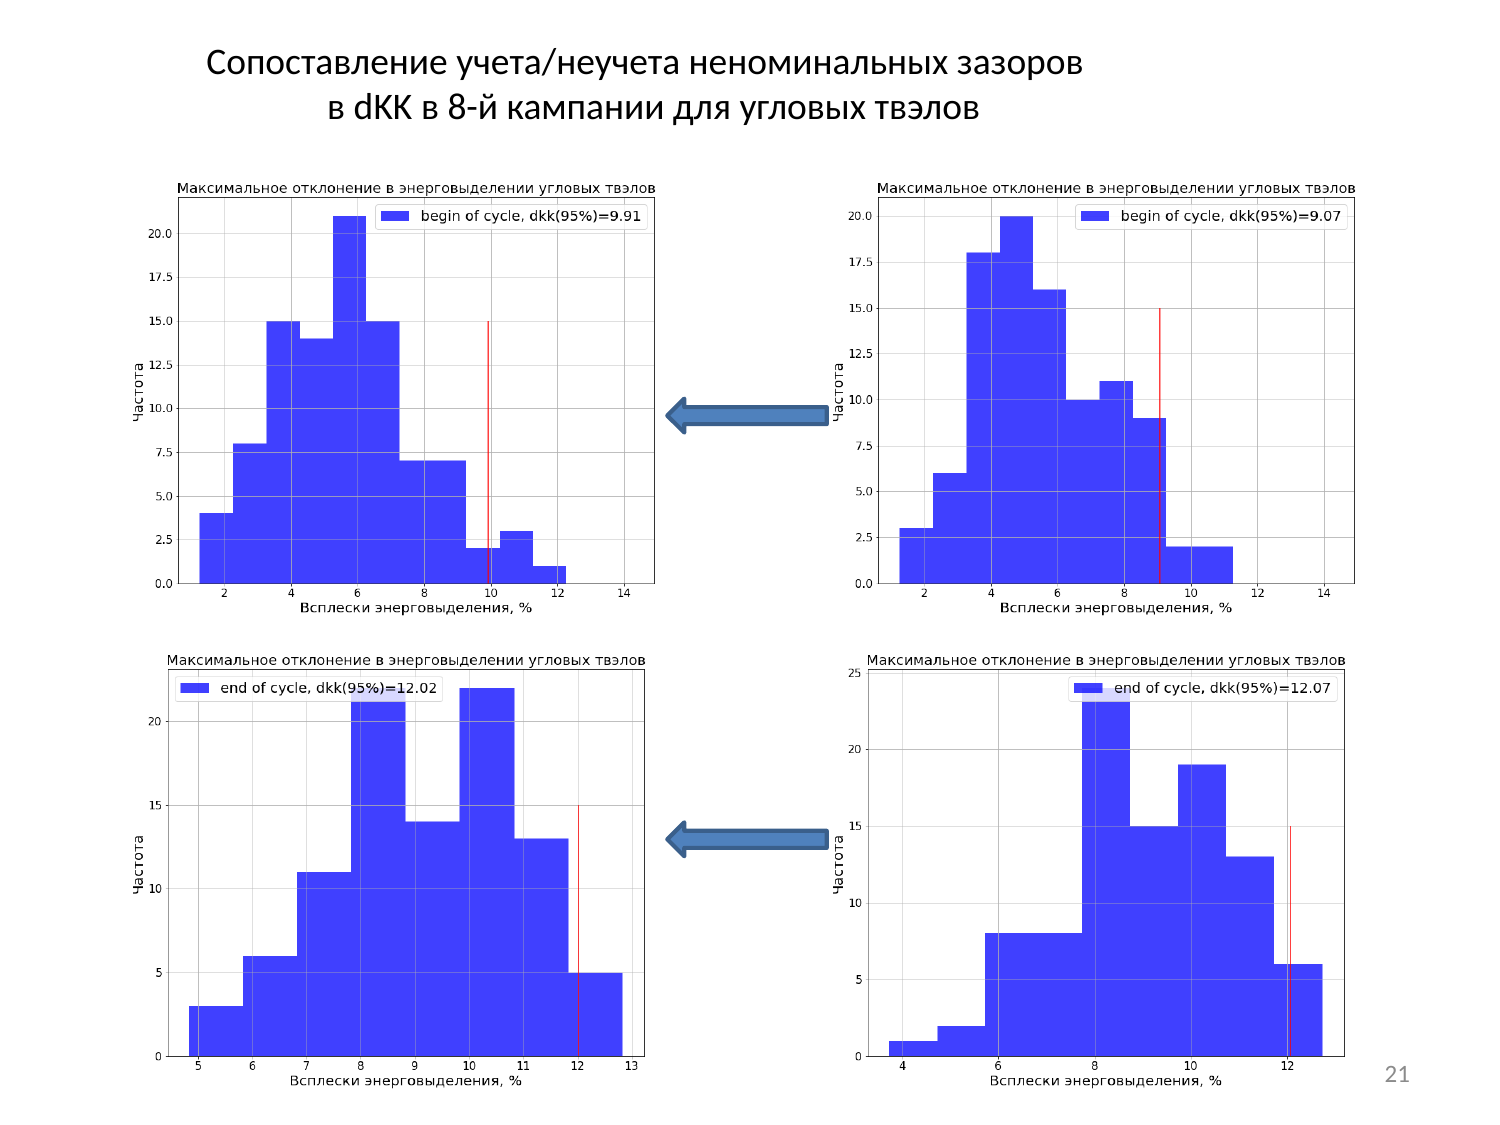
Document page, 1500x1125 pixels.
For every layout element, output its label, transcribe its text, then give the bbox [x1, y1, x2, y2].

text_box Сопоставление учета/неучета неноминальных зазоров в dKK в 8-й кампании для угловых твэлов [191, 29, 1108, 135]
picture [126, 176, 661, 621]
text_box [665, 820, 821, 859]
picture [126, 649, 650, 1093]
picture [826, 176, 1360, 621]
picture [826, 649, 1350, 1093]
text_box [666, 396, 821, 435]
slide_number 21 [1074, 1042, 1425, 1103]
